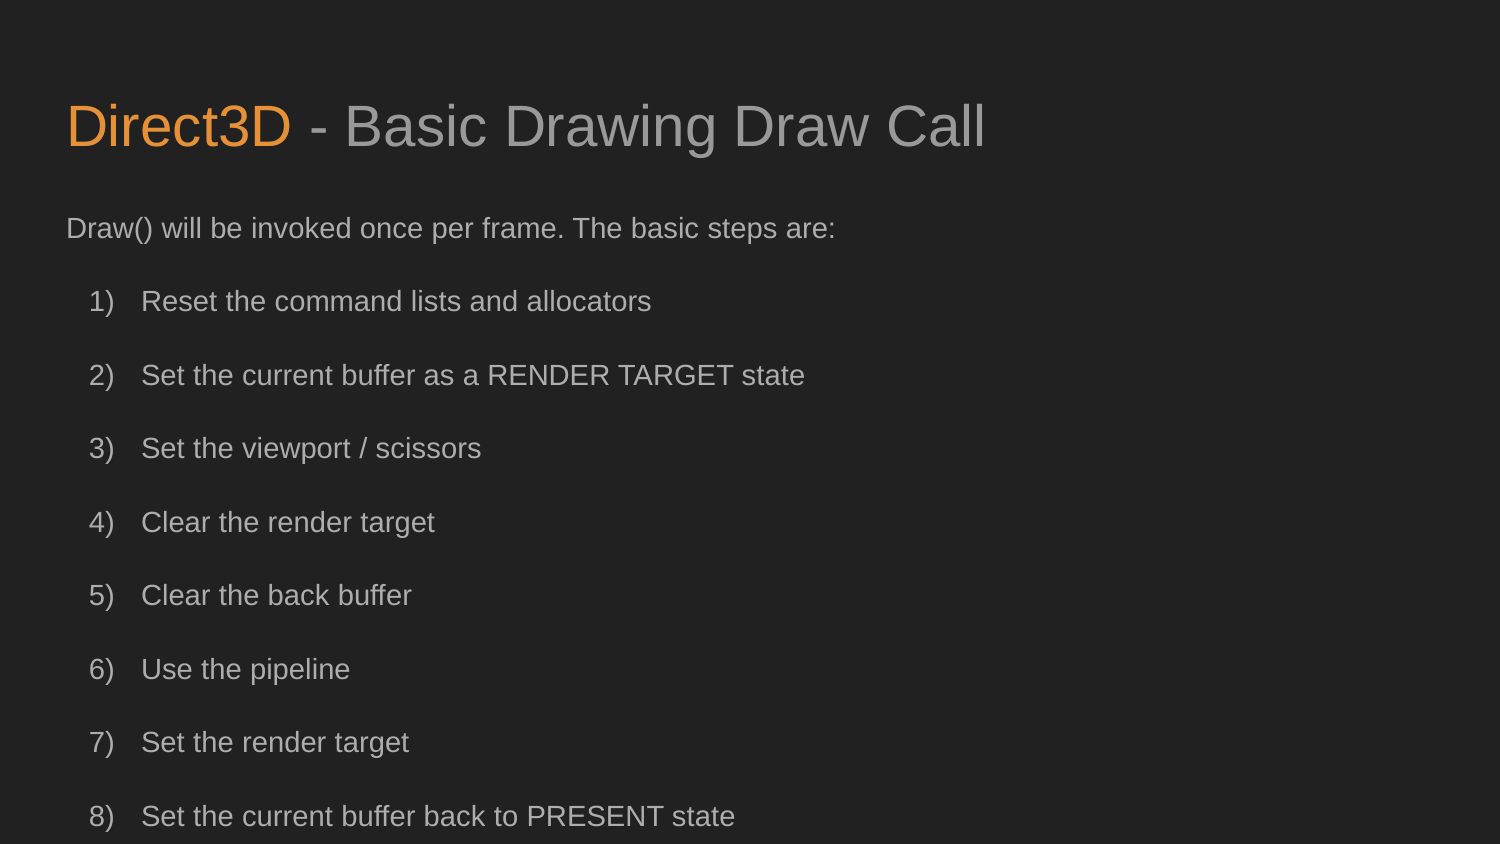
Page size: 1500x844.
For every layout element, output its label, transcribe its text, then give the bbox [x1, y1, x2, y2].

title Direct3D - Basic Drawing Draw Call [51, 72, 1449, 167]
list Draw() will be invoked once per frame. The basic steps are: Reset the command lists and allocators Set the current buffer as a RENDER TARGET state Set the viewport / scissors Clear the render target Clear the back buffer Use the pipeline Set the render target Set the current buffer back to PRESENT state Close the list Present the new buffer Swap the current buffer counter Flush the commands in the GPU’s queue [51, 189, 1449, 805]
